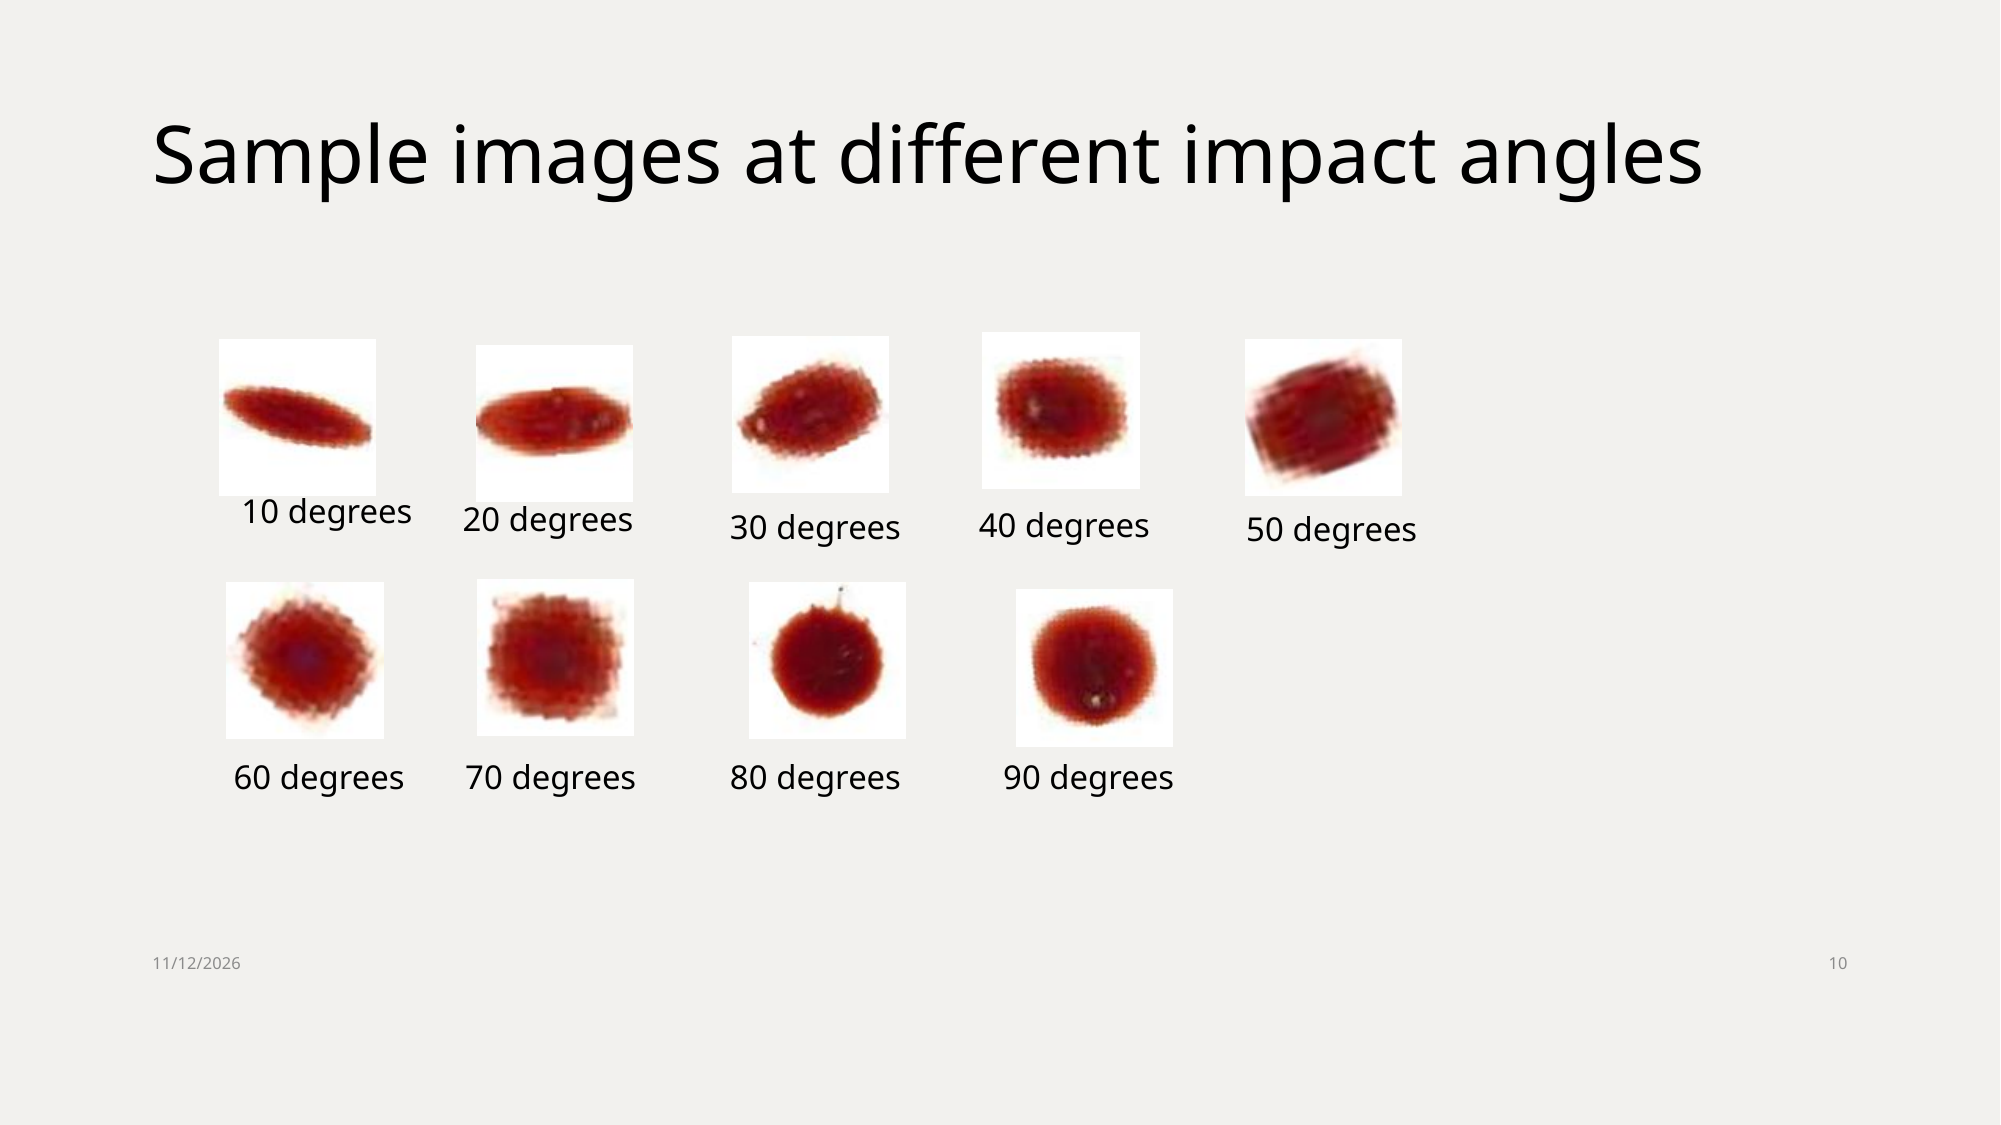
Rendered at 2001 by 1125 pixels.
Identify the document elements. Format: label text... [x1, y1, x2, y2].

picture [226, 582, 384, 739]
picture [749, 582, 906, 739]
picture [219, 339, 376, 496]
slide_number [137, 938, 535, 992]
picture [476, 345, 633, 503]
text_box 80 degrees [715, 748, 934, 804]
text_box 90 degrees [988, 748, 1207, 804]
text_box 20 degrees [447, 490, 672, 545]
text_box 70 degrees [450, 748, 670, 804]
picture [1016, 589, 1173, 747]
slide_number 10 [1465, 938, 1863, 992]
text_box 40 degrees [964, 497, 1188, 552]
text_box 30 degrees [715, 499, 940, 554]
picture [477, 579, 634, 736]
picture [982, 332, 1140, 489]
title Sample images at different impact angles [138, 41, 1862, 209]
text_box 50 degrees [1231, 501, 1456, 556]
picture [1245, 339, 1402, 496]
text_box 60 degrees [218, 748, 443, 804]
picture [732, 336, 889, 493]
text_box 10 degrees [226, 483, 446, 538]
